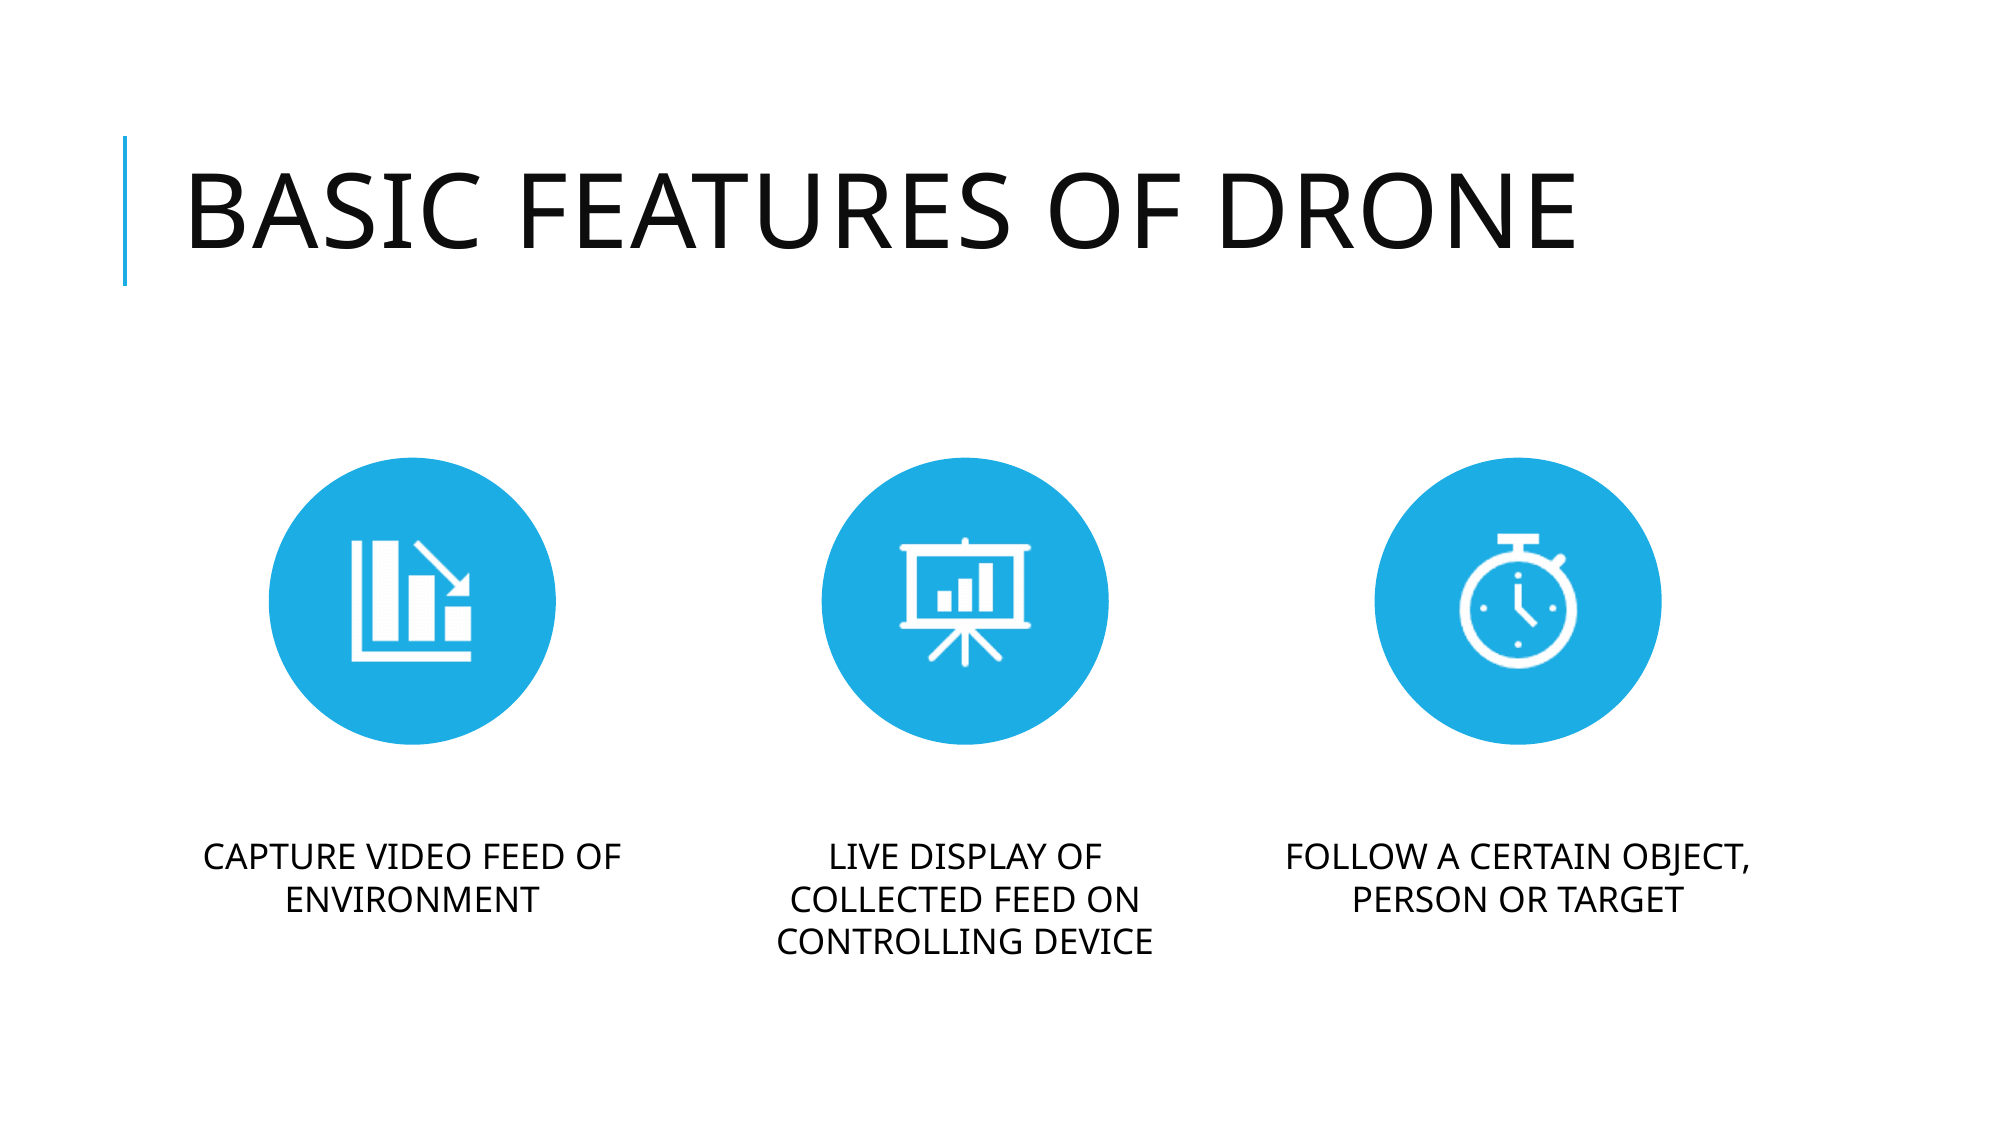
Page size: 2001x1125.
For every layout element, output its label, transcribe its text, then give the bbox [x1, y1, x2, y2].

title Basic Features of Drone [168, 96, 1763, 342]
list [167, 374, 1763, 1036]
